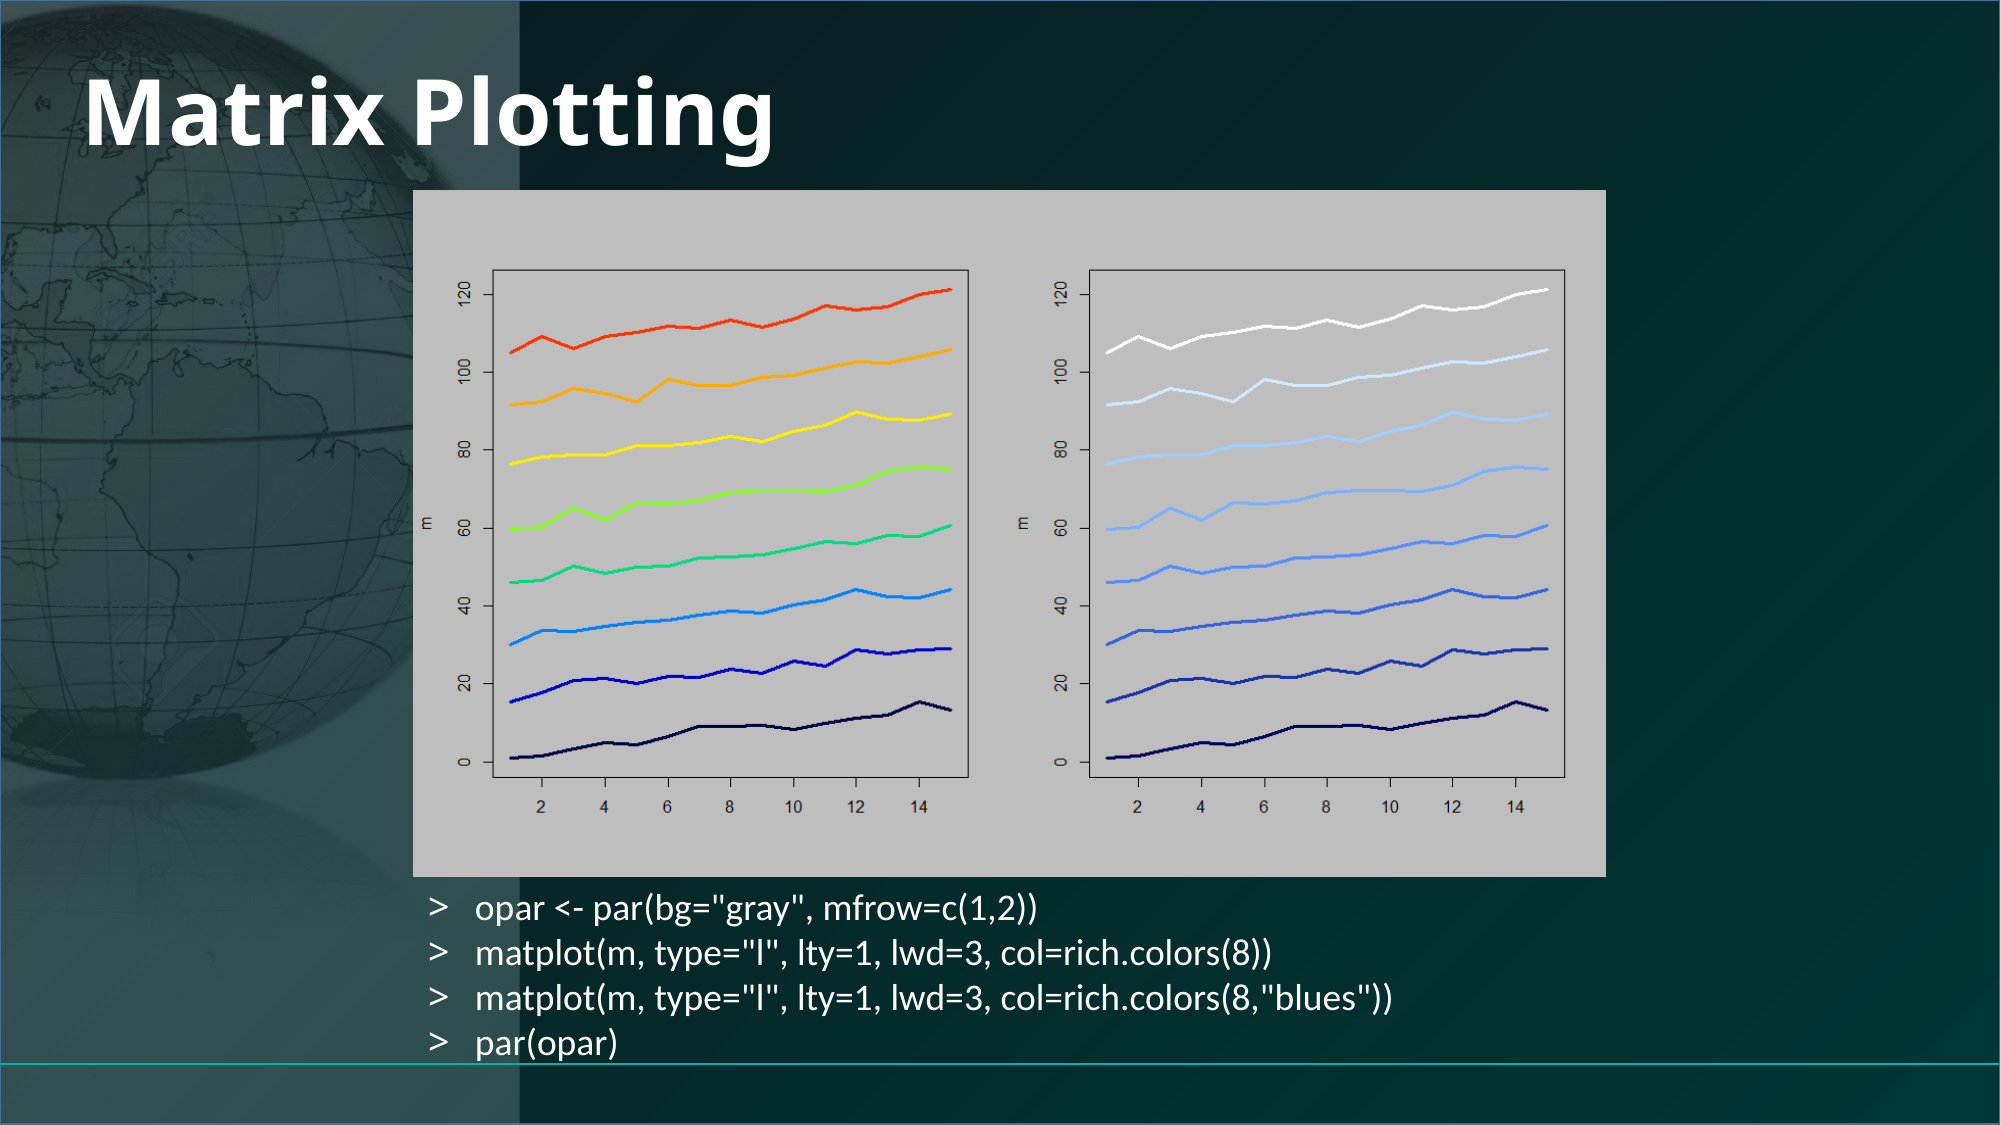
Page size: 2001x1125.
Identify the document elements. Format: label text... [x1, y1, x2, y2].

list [413, 190, 1606, 877]
title Matrix Plotting [66, 15, 1936, 218]
text_box opar <- par(bg="gray", mfrow=c(1,2)) matplot(m, type="l", lty=1, lwd=3, col=rich.colors(8)) matplot(m, type="l", lty=1, lwd=3, col=rich.colors(8,"blues")) par(opar) [413, 876, 1623, 1071]
